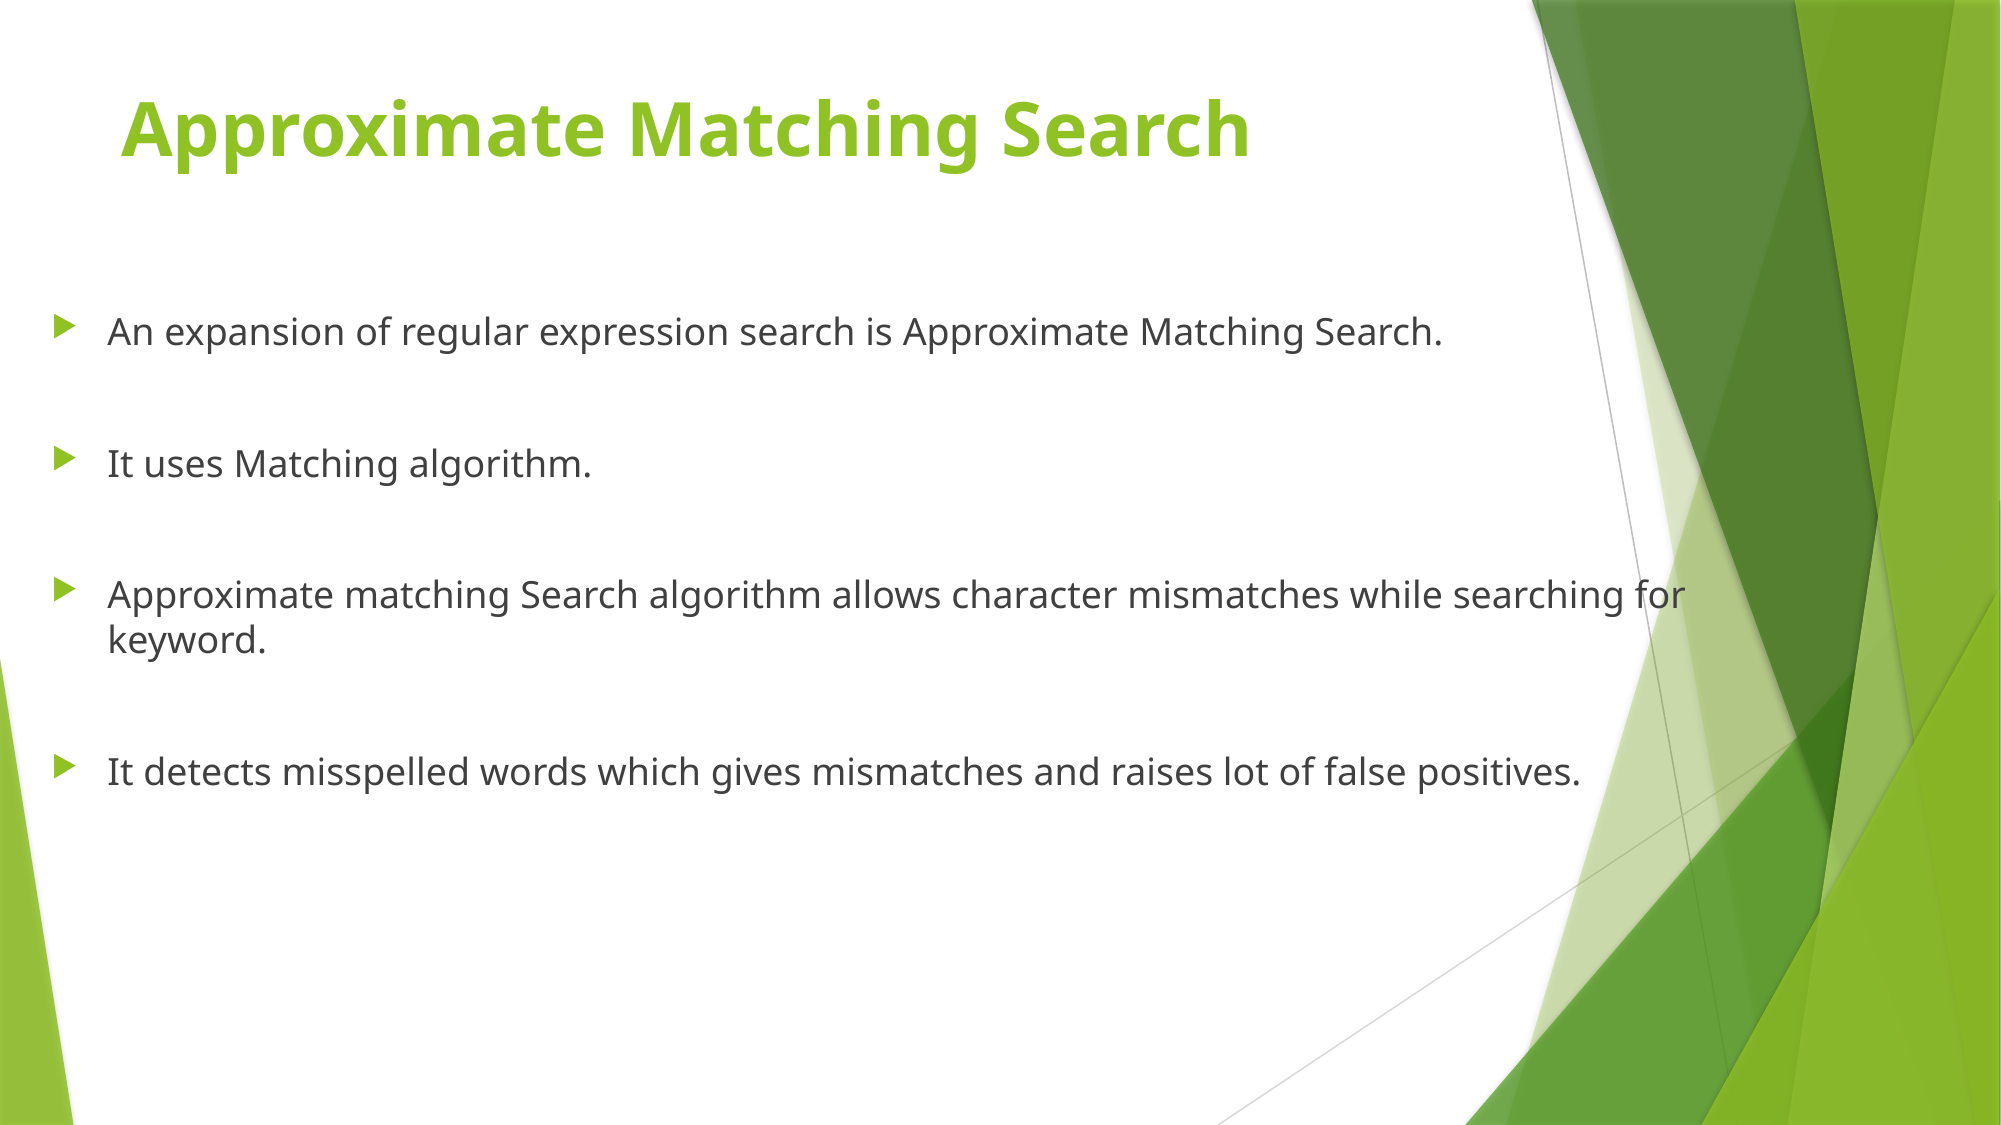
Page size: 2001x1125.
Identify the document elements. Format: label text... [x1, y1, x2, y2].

title Approximate Matching Search [106, 74, 1649, 266]
list An expansion of regular expression search is Approximate Matching Search. It uses Matching algorithm. Approximate matching Search algorithm allows character mismatches while searching for keyword. It detects misspelled words which gives mismatches and raises lot of false positives. [36, 300, 1719, 1089]
